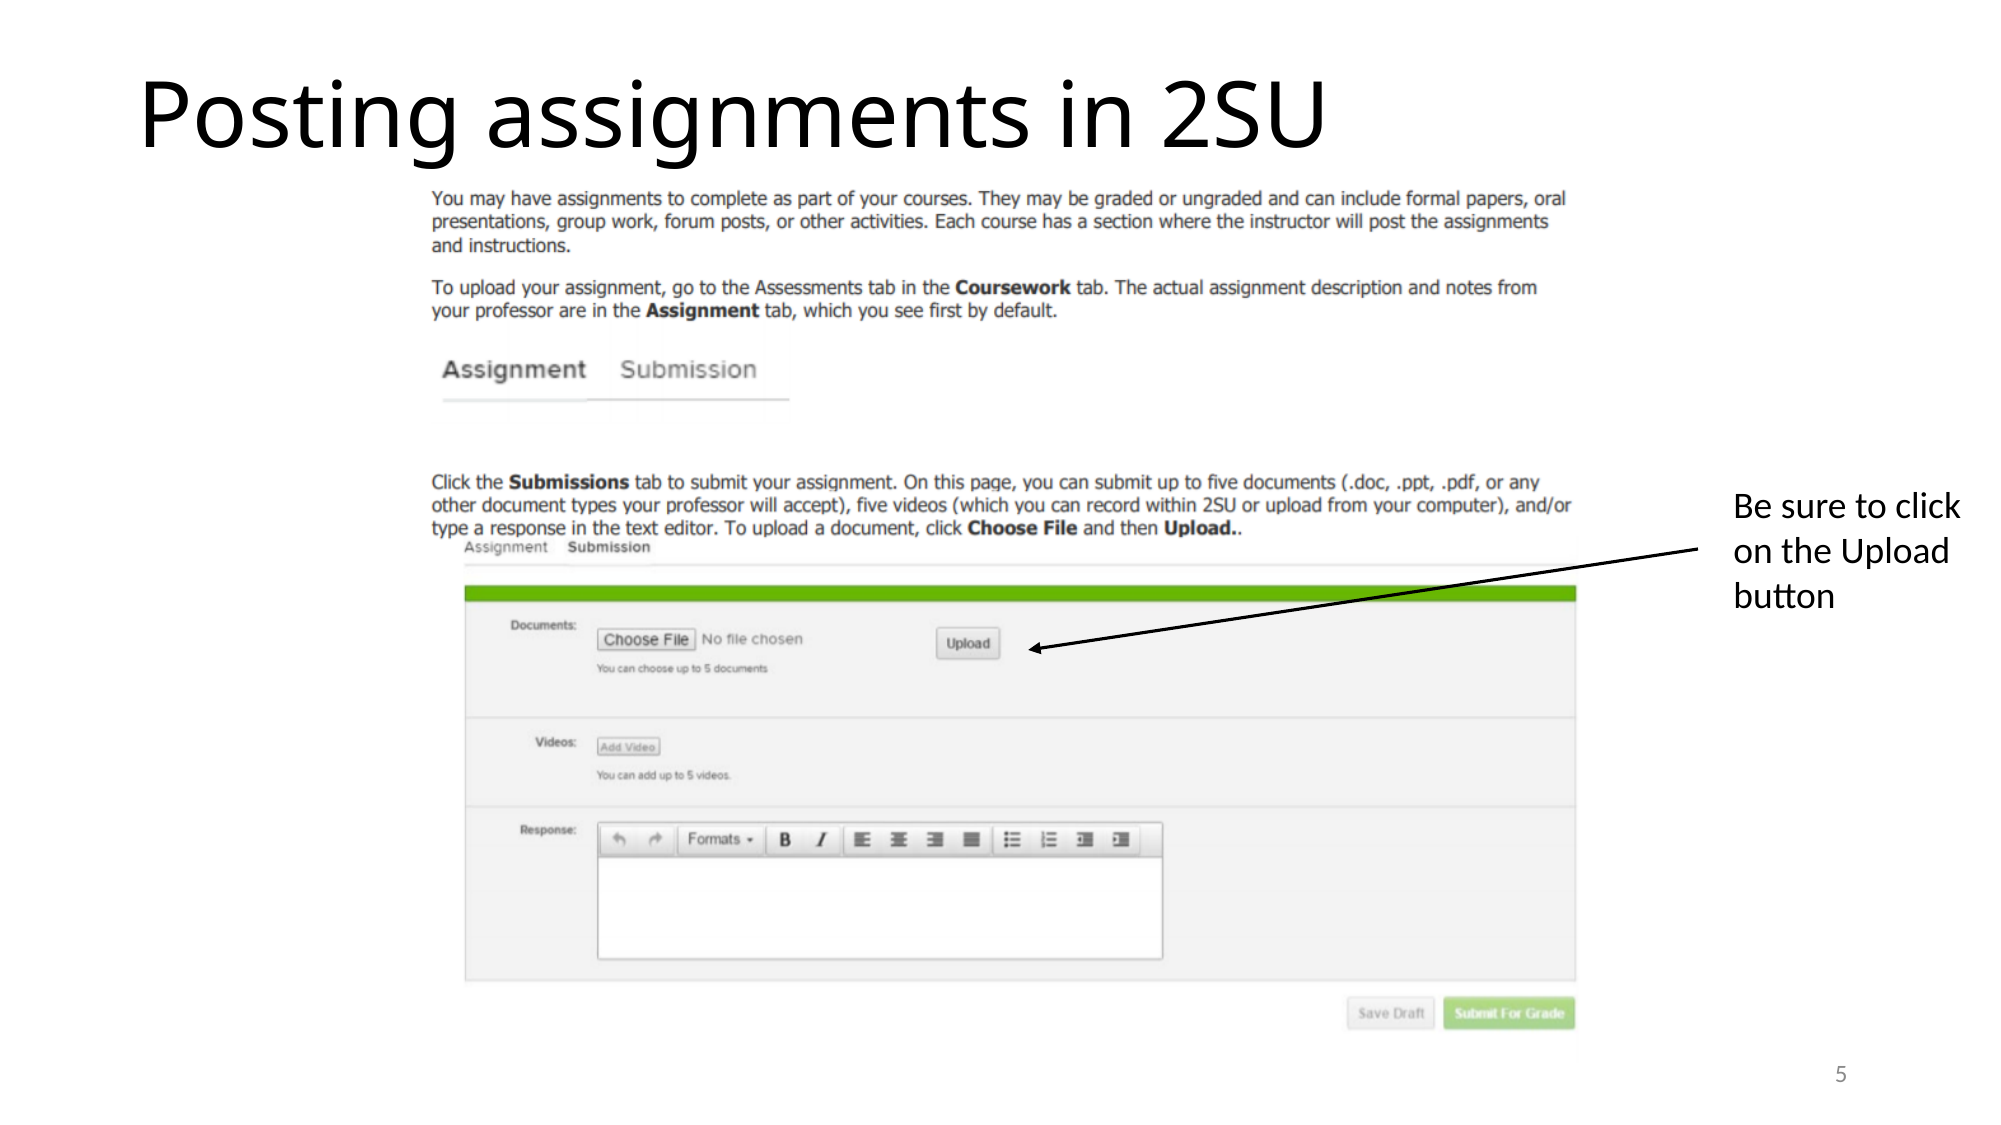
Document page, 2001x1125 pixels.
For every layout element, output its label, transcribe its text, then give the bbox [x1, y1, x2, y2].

slide_number 5 [1614, 1042, 1863, 1103]
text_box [1028, 548, 1698, 650]
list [423, 181, 1614, 1103]
text_box Be sure to click on the Upload button [1718, 473, 1977, 623]
title Posting assignments in 2SU [122, 43, 1848, 191]
